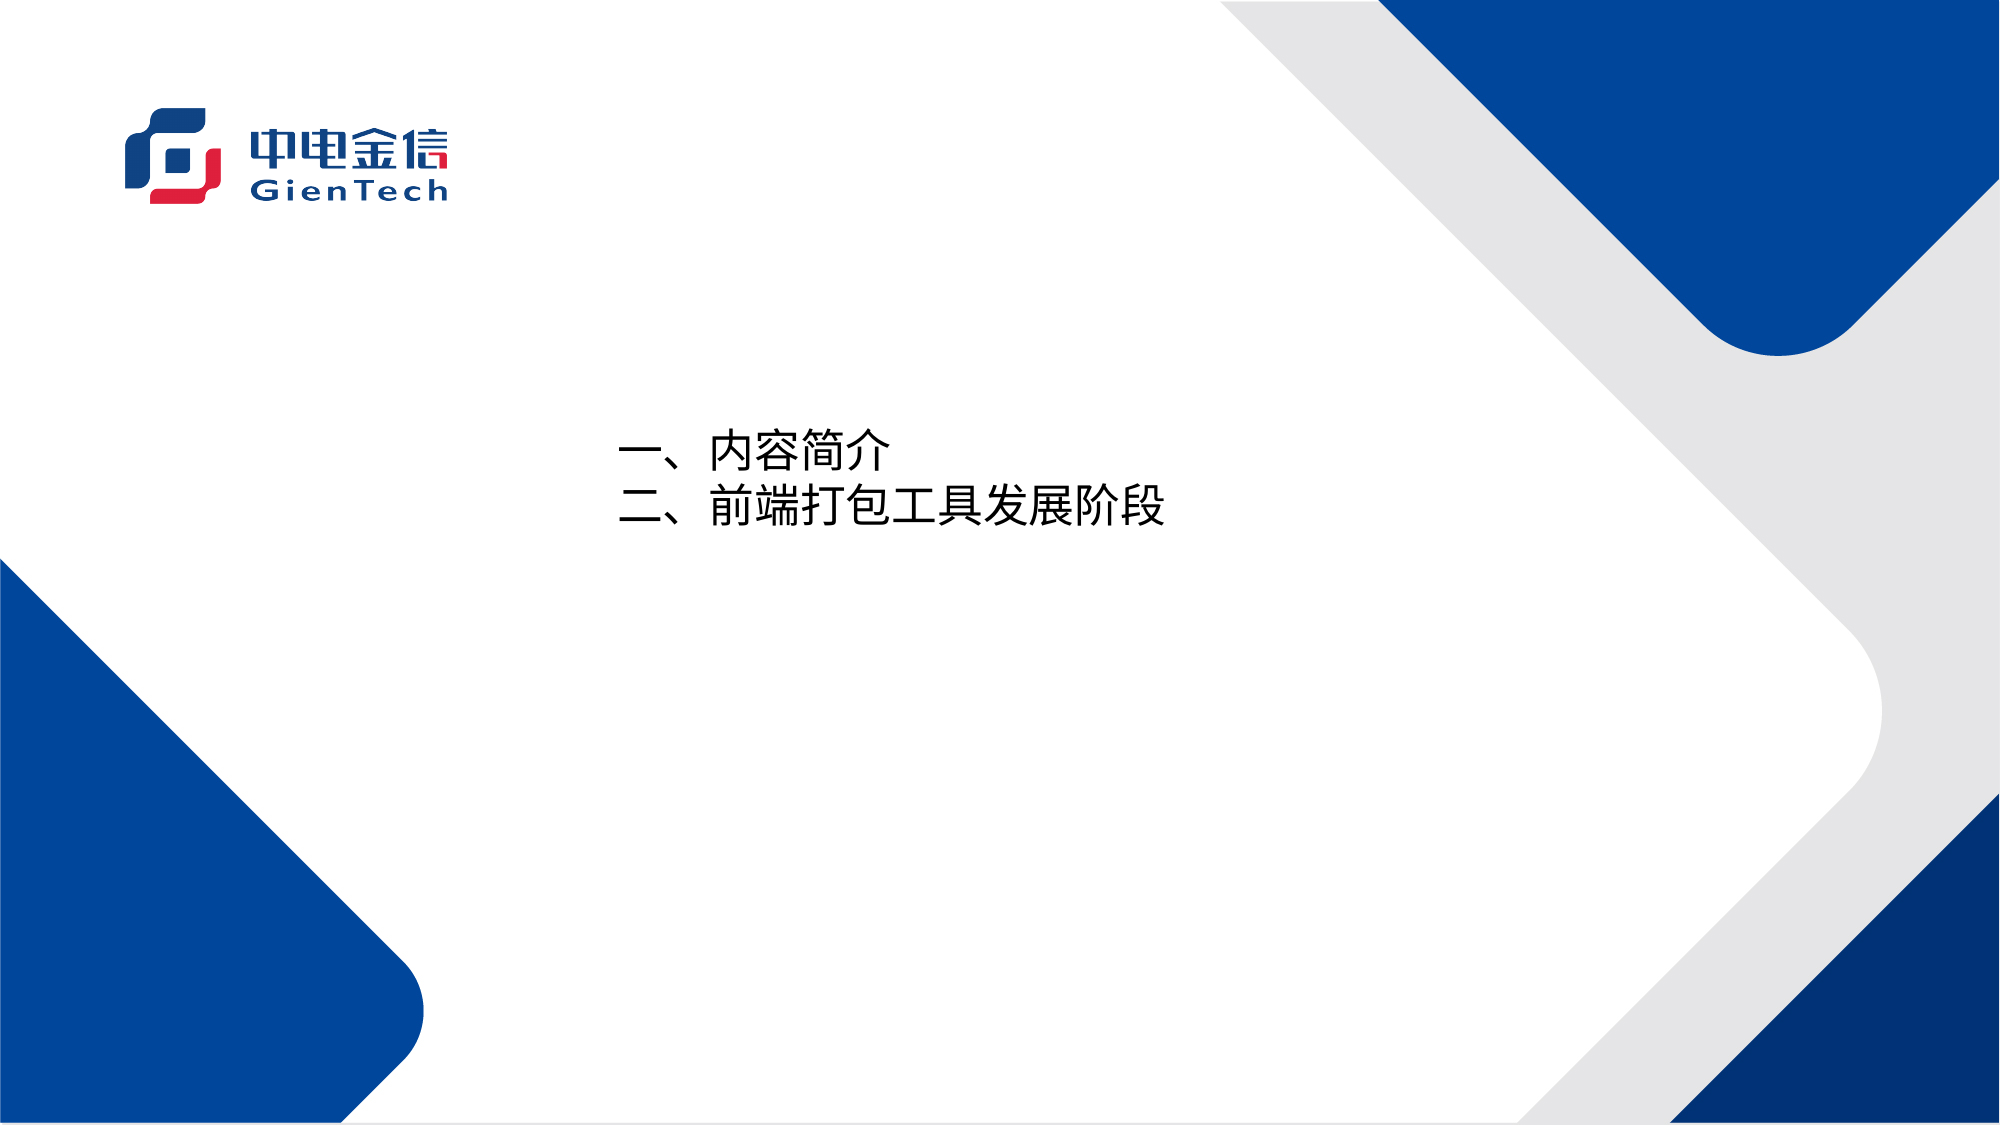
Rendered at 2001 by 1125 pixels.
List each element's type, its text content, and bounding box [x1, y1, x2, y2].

text_box 一、内容简介 二、前端打包工具发展阶段 [602, 413, 1182, 539]
picture [0, 0, 2000, 1125]
